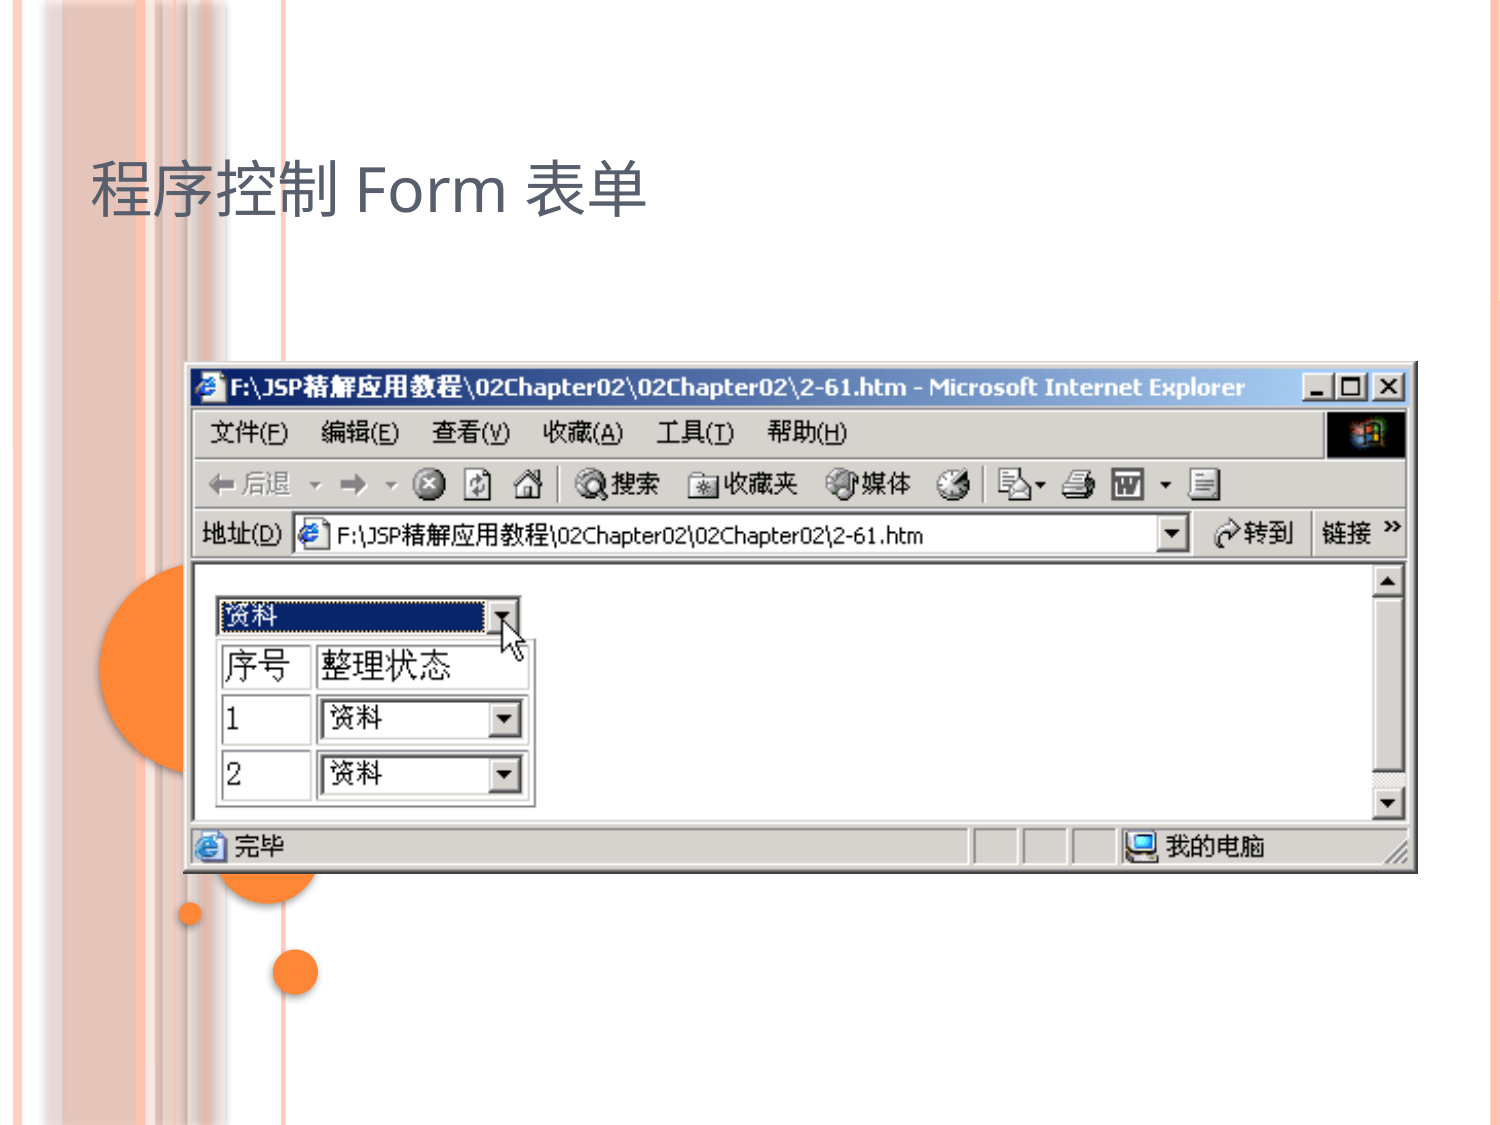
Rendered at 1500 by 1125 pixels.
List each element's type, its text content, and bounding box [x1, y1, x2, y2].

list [182, 361, 1418, 874]
title 程序控制Form表单 [75, 45, 1300, 233]
